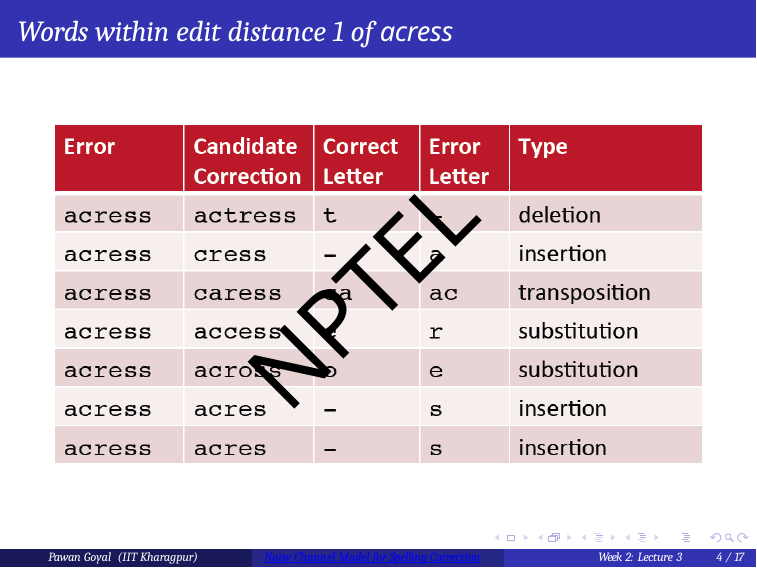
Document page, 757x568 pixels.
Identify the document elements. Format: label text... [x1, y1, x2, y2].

text_box [0, 0, 756, 58]
picture [55, 125, 702, 464]
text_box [0, 548, 757, 568]
text_box Words within edit distance 1 of acress [15, 9, 476, 48]
